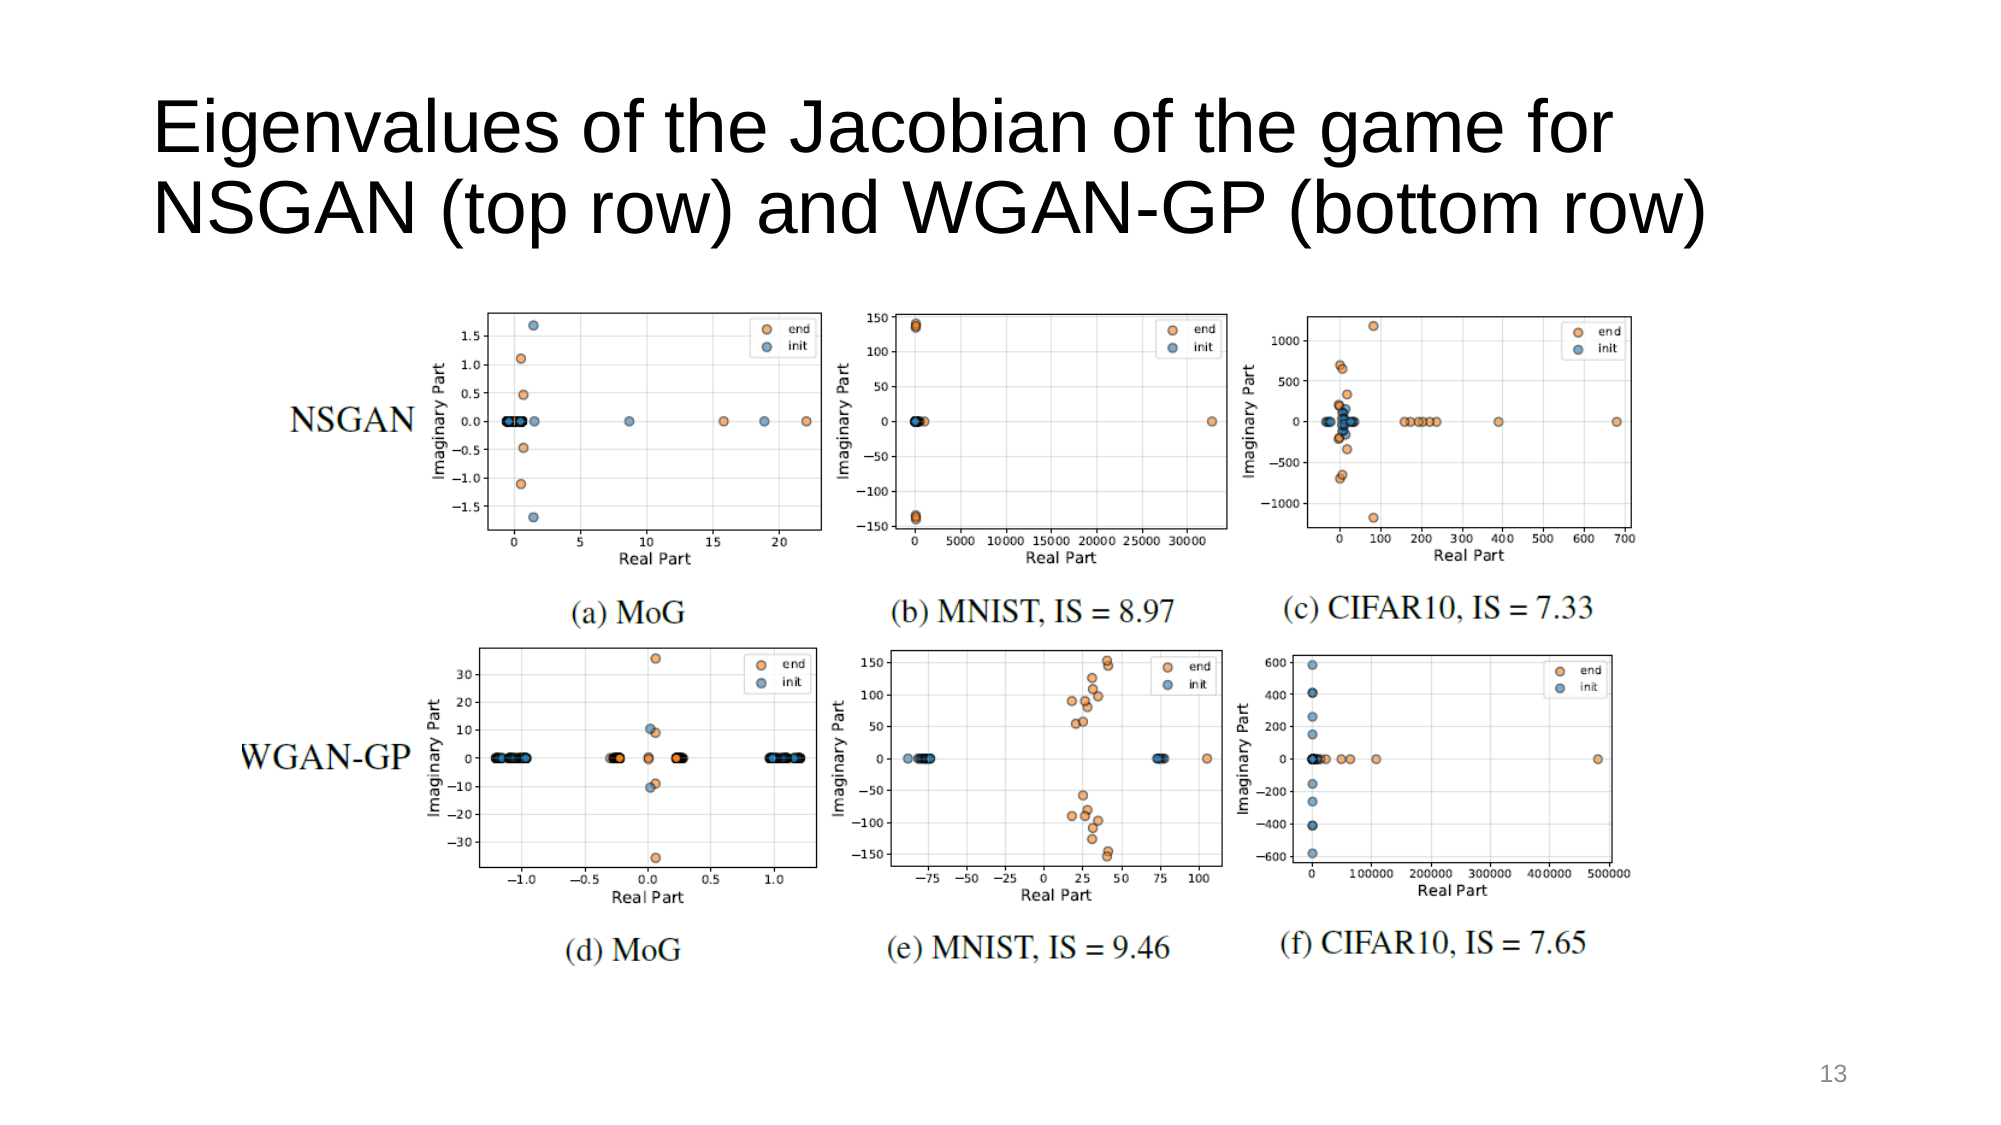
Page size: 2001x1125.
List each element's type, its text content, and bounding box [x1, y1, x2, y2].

slide_number 13 [1412, 1042, 1863, 1103]
picture [241, 297, 1638, 967]
title Eigenvalues of the Jacobian of the game for NSGAN (top row) and WGAN-GP (bottom row) [137, 59, 1863, 278]
